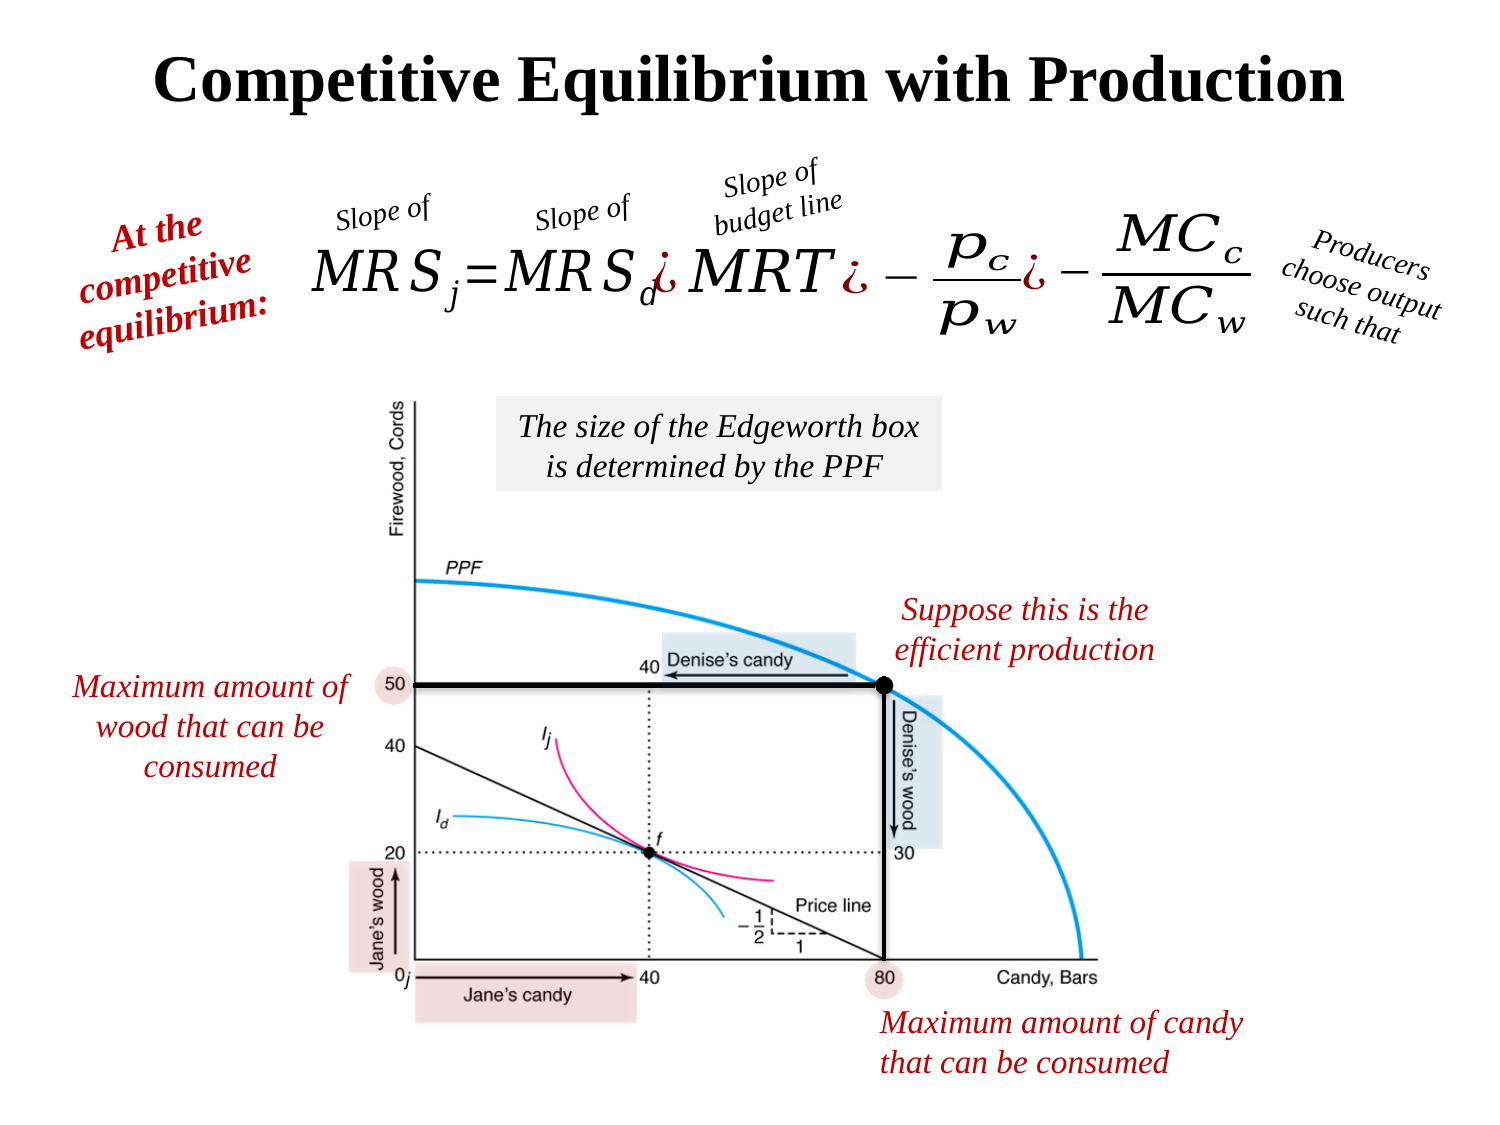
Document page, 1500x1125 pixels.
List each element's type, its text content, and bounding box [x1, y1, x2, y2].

picture [362, 373, 1126, 1012]
text_box Suppose this is the efficient production [1130, 579, 1175, 674]
text_box At the competitive equilibrium: [37, 177, 292, 369]
text_box Maximum amount of candy that can be consumed [865, 992, 1262, 1087]
text_box Maximum amount of wood that can be consumed [50, 656, 356, 791]
text_box [348, 860, 356, 973]
title Competitive Equilibrium with Production [49, 0, 1451, 151]
text_box Slope of budget line [673, 131, 874, 256]
